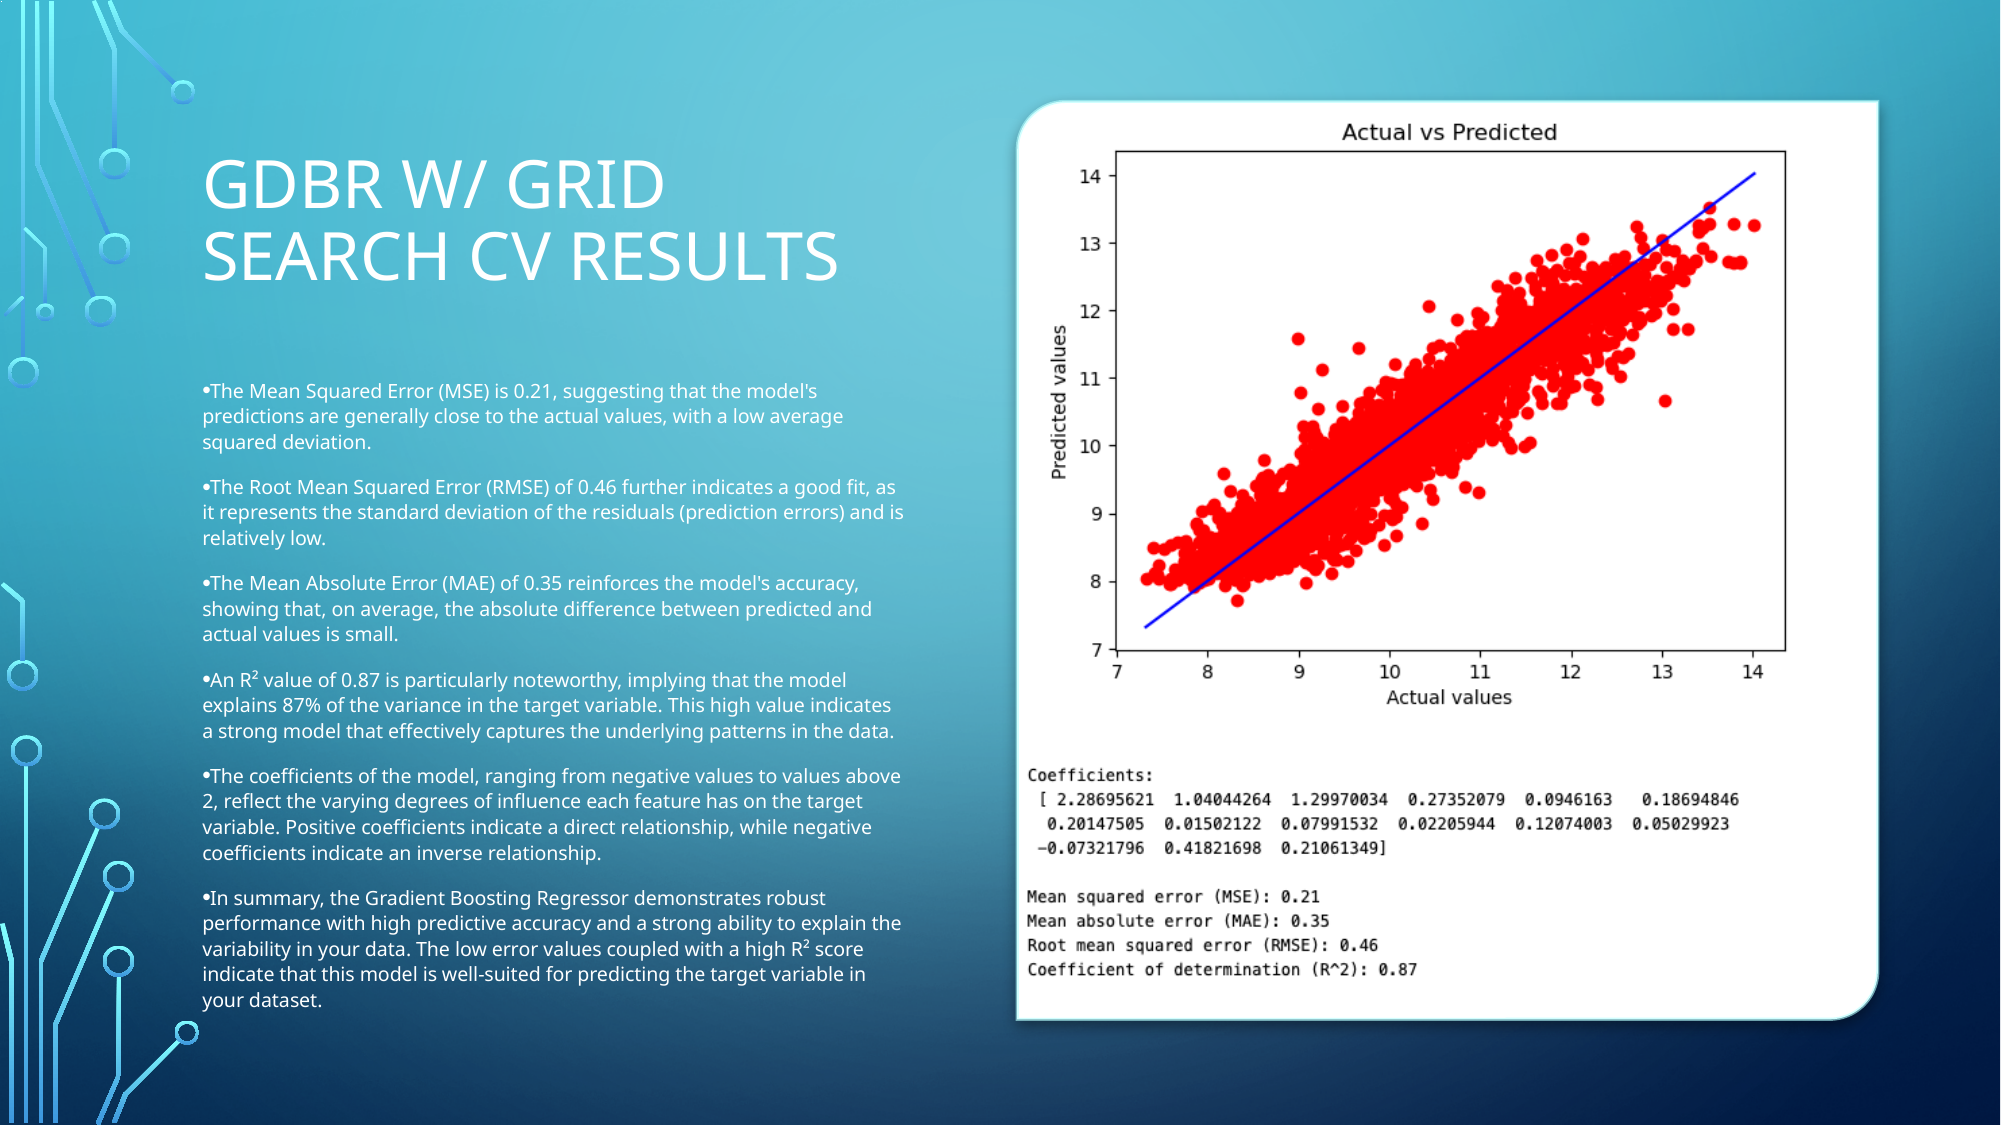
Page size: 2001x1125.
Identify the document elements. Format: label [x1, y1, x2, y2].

picture [201, 0, 2000, 1125]
text_box [0, 0, 201, 1125]
